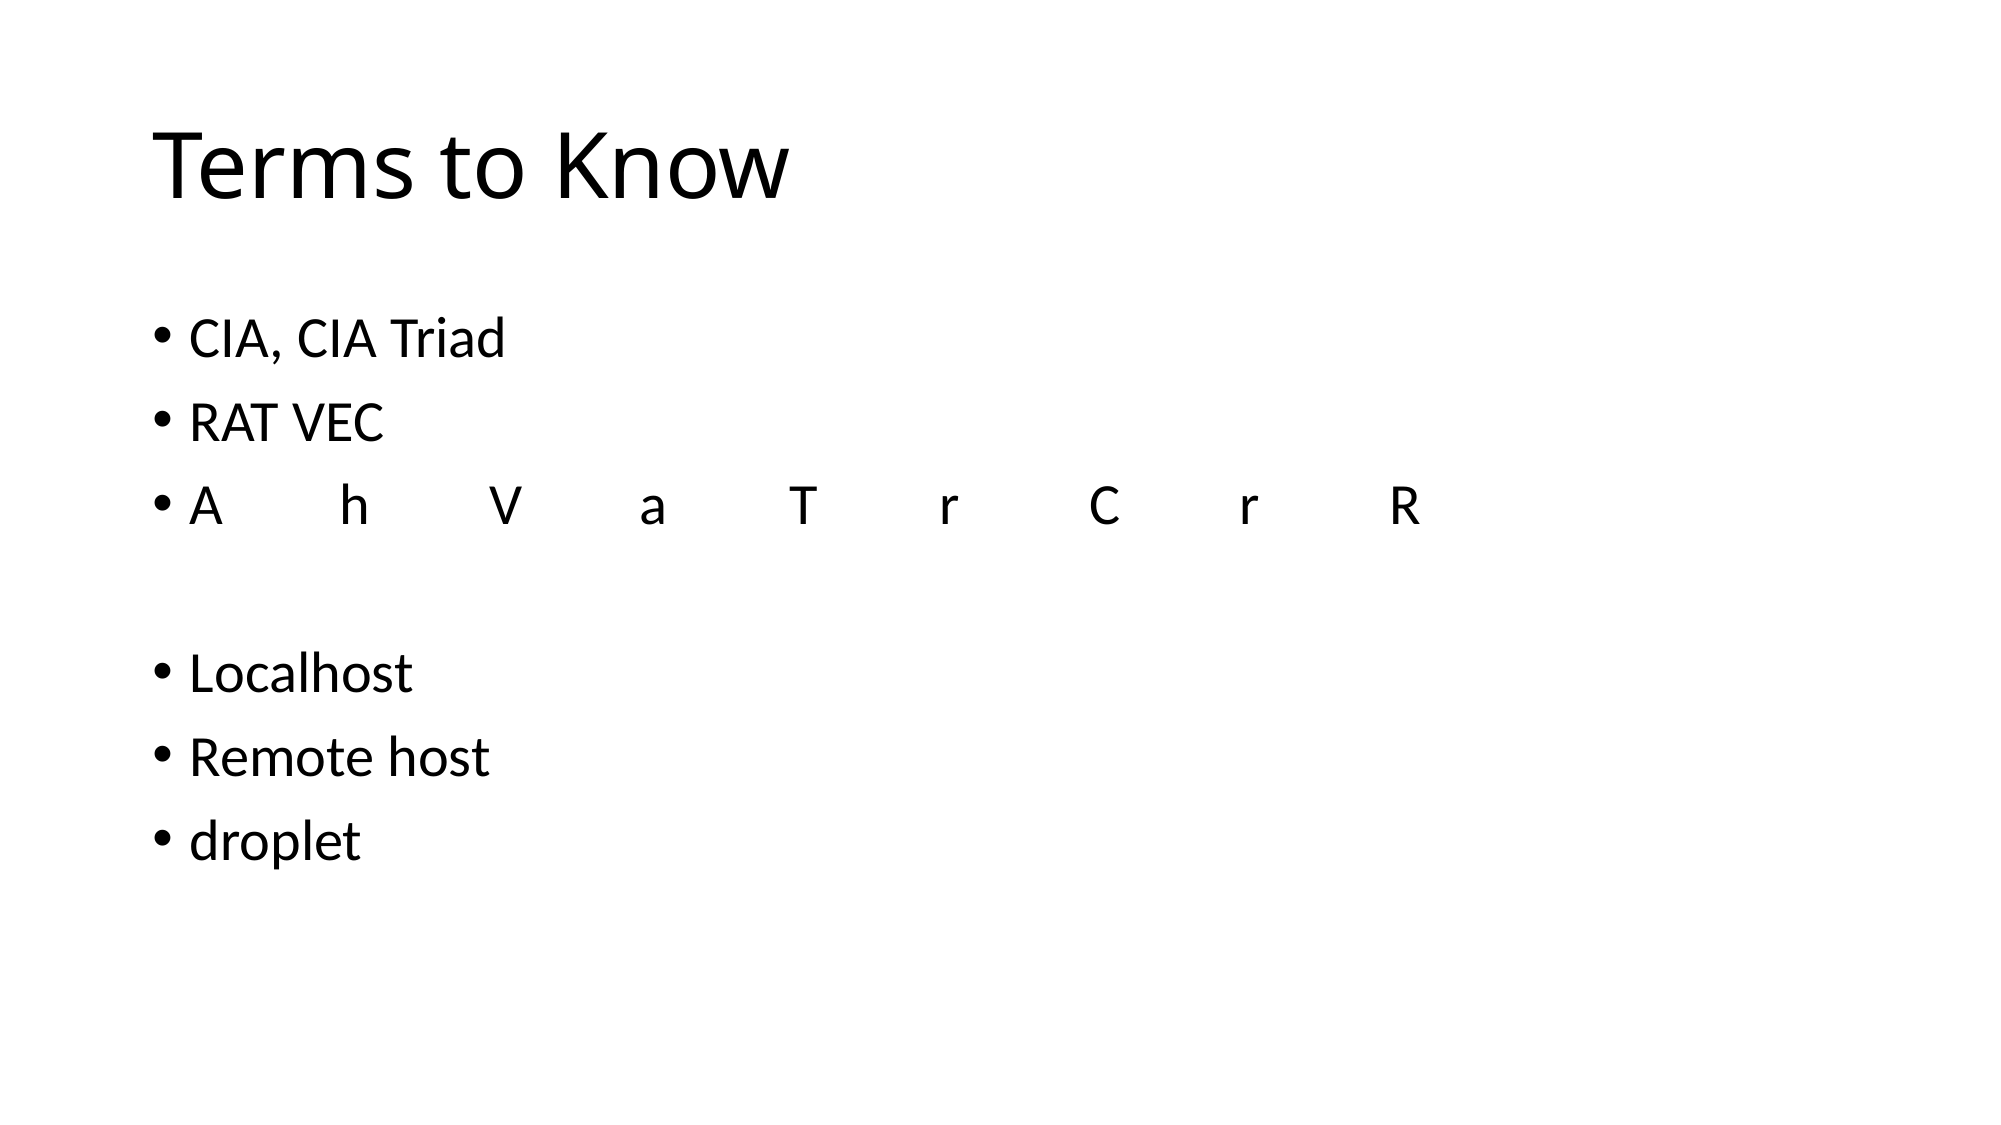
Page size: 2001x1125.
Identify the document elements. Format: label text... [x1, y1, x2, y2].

list CIA, CIA Triad RAT VEC A h V a T r C r R Localhost Remote host droplet [137, 299, 1863, 1014]
title Terms to Know [137, 59, 1863, 278]
